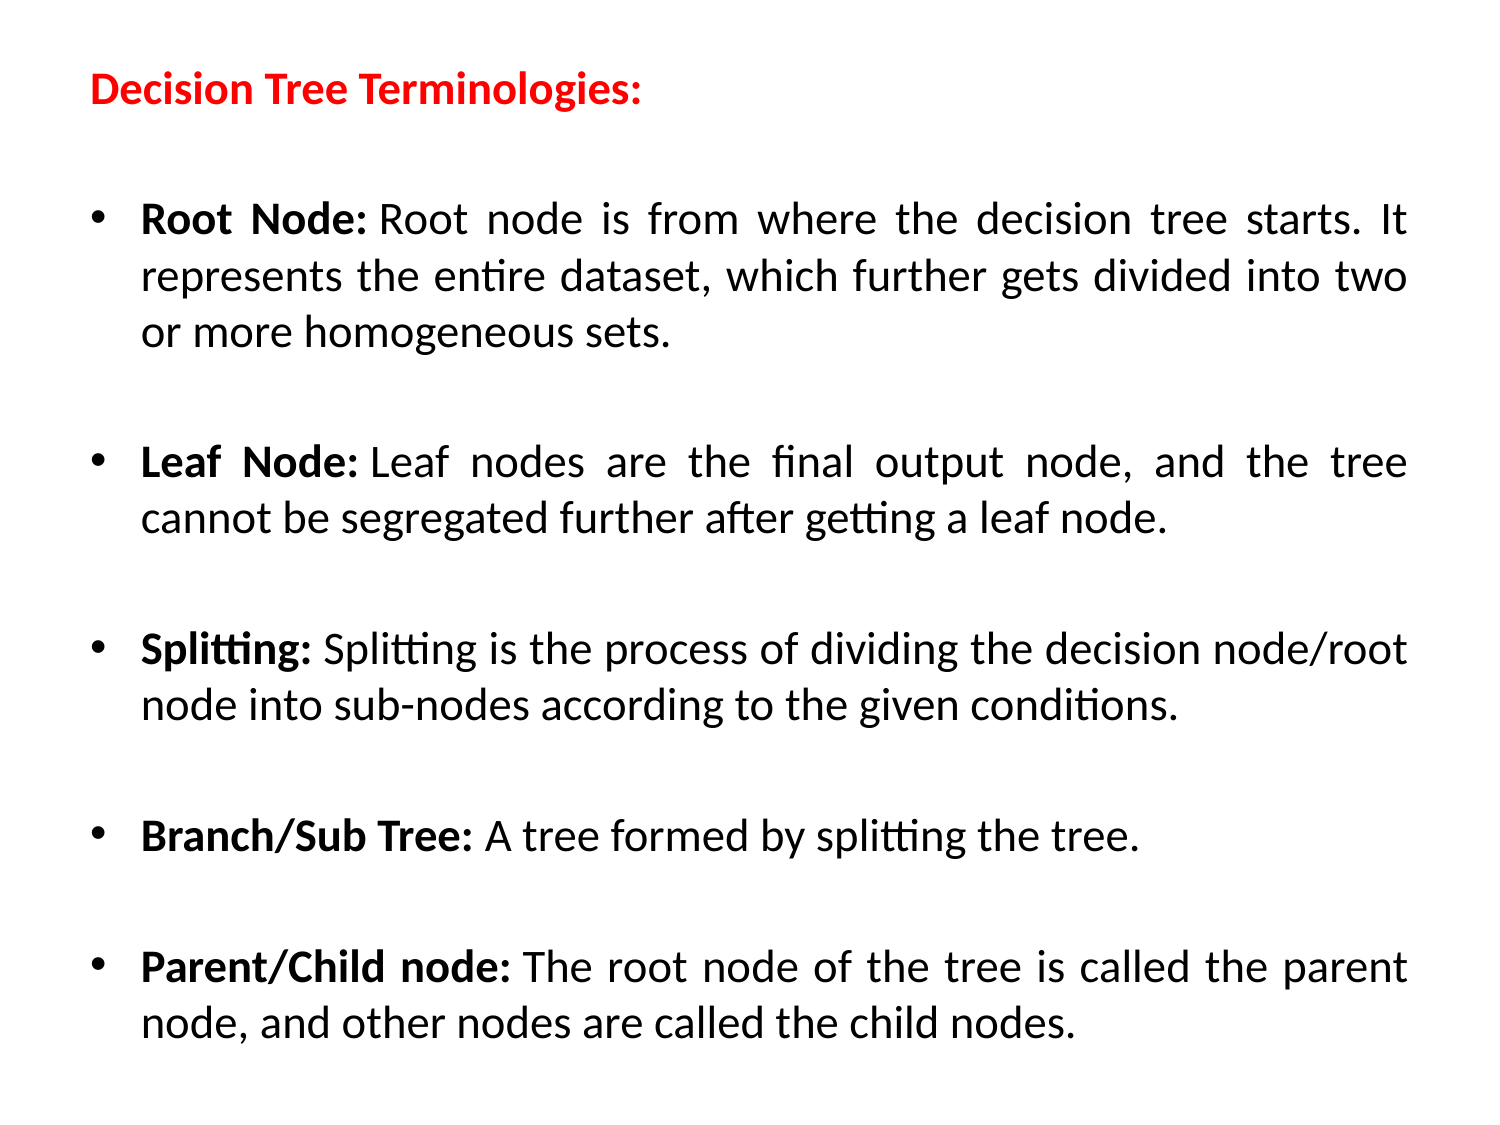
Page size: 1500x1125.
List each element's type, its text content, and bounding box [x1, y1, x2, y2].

list Decision Tree Terminologies: Root Node: Root node is from where the decision tree starts. It represents the entire dataset, which further gets divided into two or more homogeneous sets. Leaf Node: Leaf nodes are the final output node, and the tree cannot be segregated further after getting a leaf node. Splitting: Splitting is the process of dividing the decision node/root node into sub-nodes according to the given conditions. Branch/Sub Tree: A tree formed by splitting the tree. Parent/Child node: The root node of the tree is called the parent node, and other nodes are called the child nodes. [75, 50, 1425, 1075]
